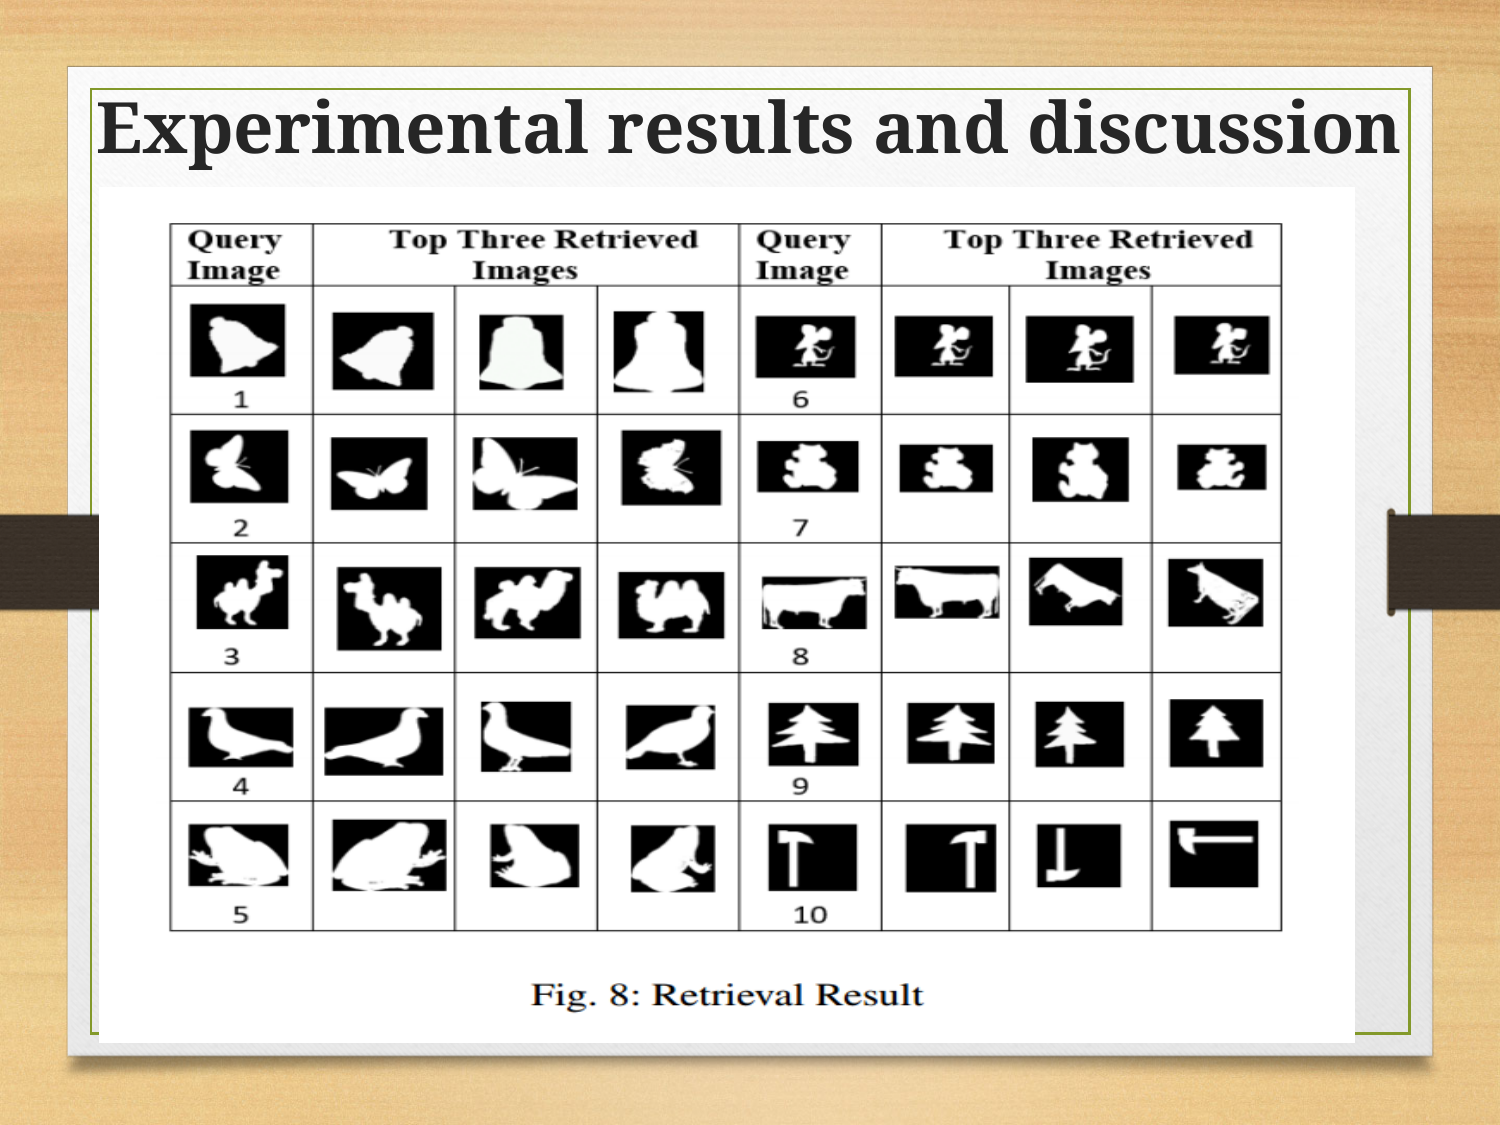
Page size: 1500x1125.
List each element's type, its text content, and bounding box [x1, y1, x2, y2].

text_box Experimental results and discussion [74, 75, 1425, 259]
picture [0, 0, 1500, 1125]
